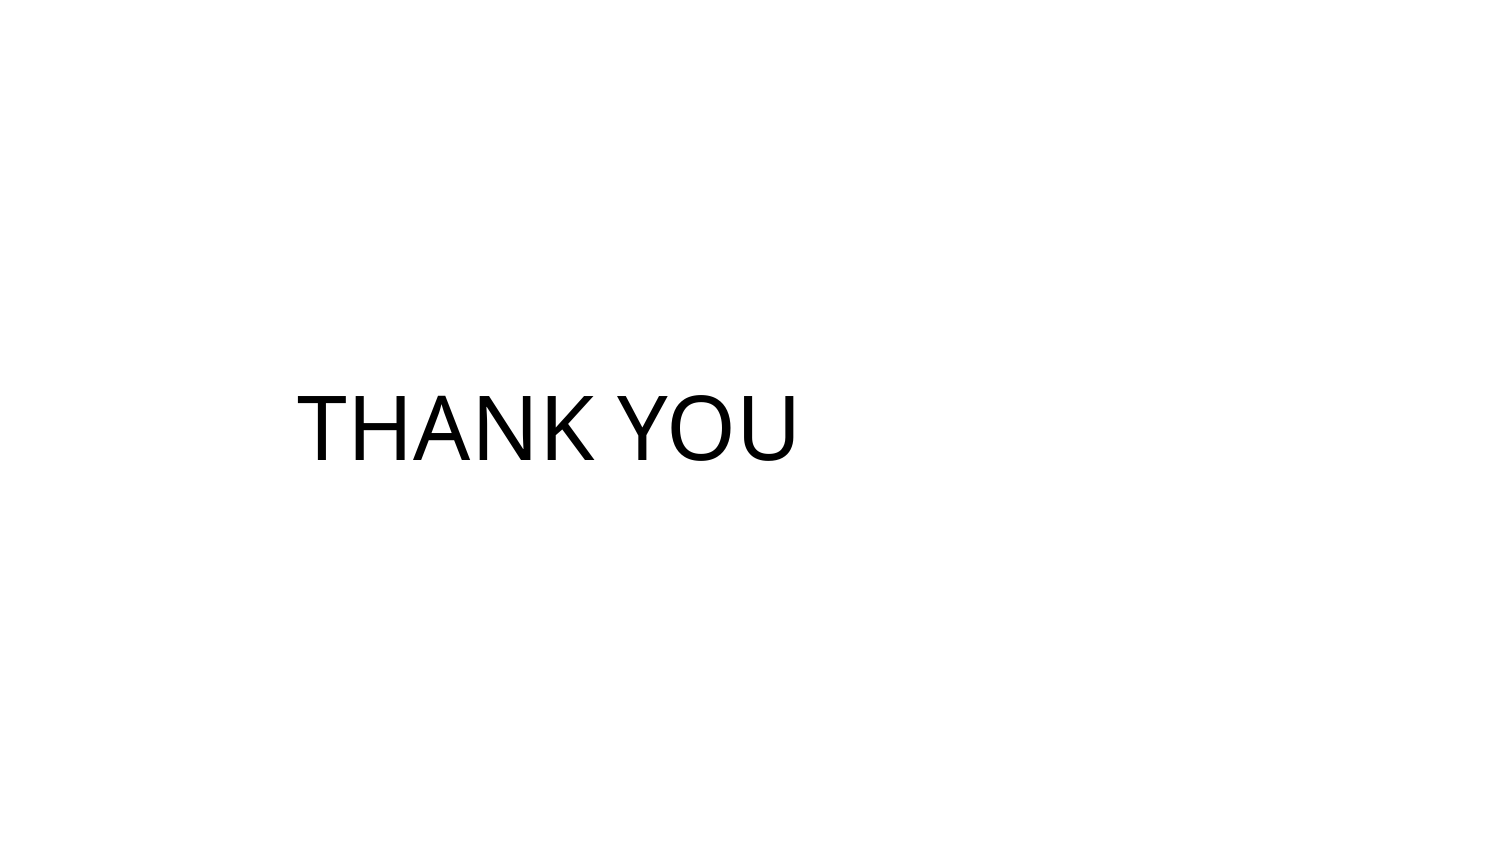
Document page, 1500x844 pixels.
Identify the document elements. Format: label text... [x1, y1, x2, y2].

text_box THANK YOU [282, 355, 867, 488]
